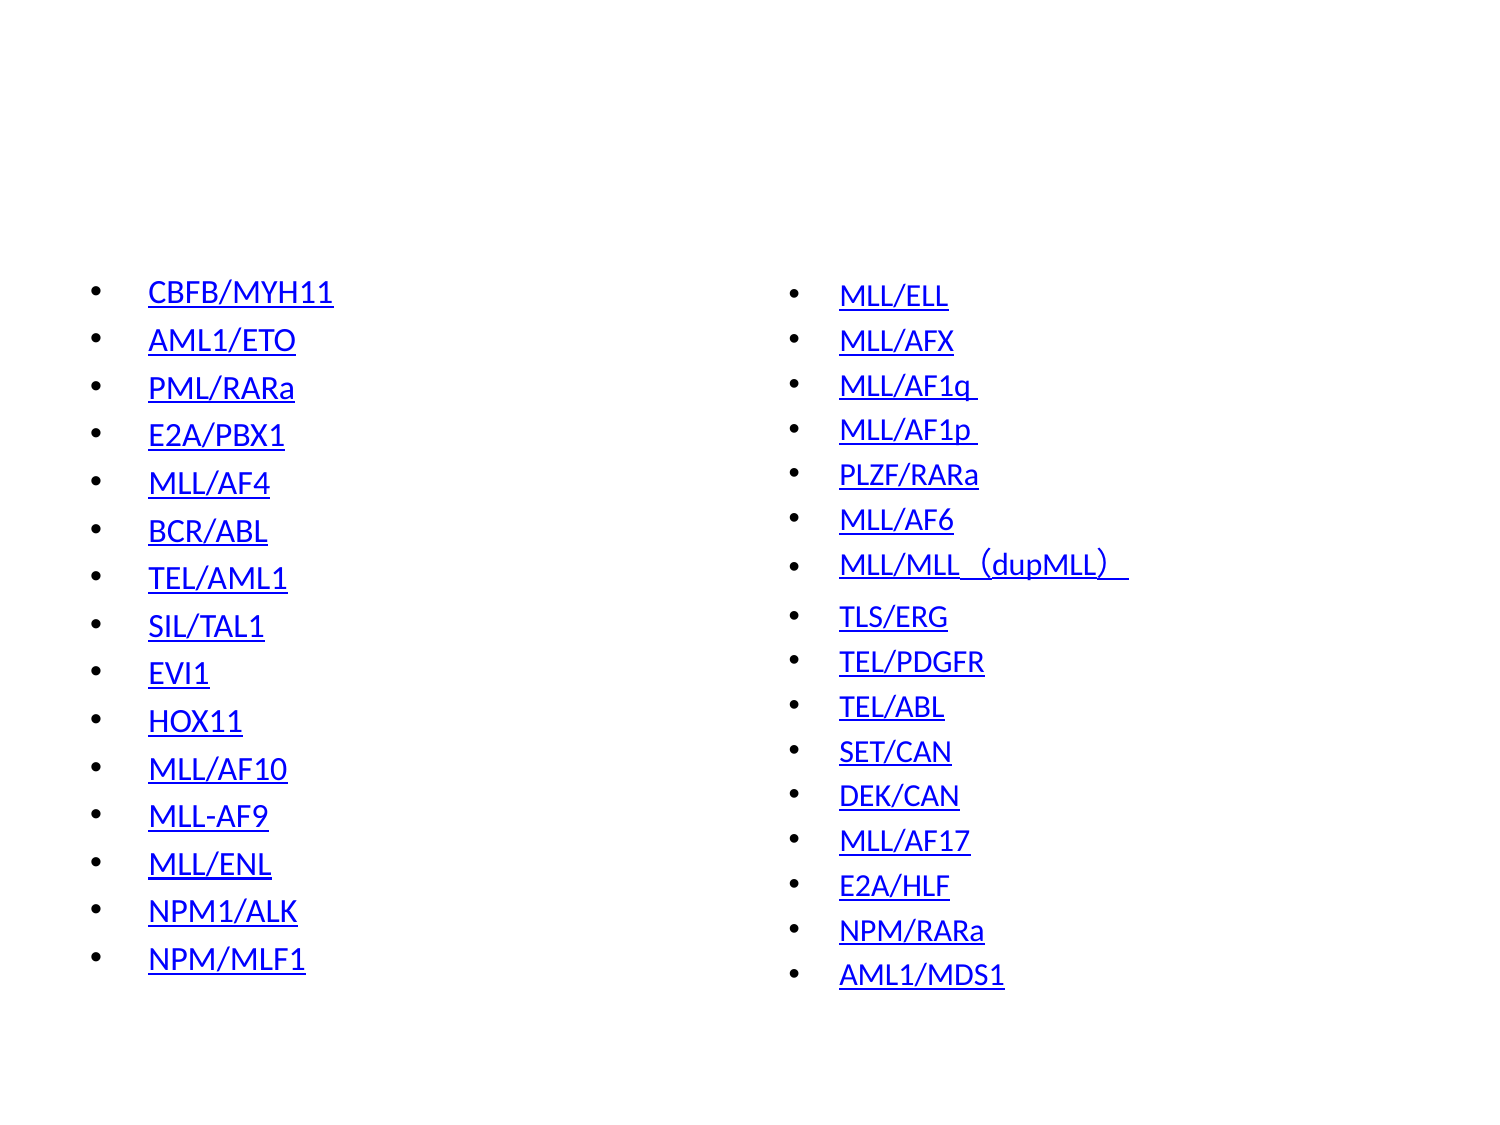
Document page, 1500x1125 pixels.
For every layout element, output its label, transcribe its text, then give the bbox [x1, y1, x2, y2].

text_box MLL/ELL MLL/AFX MLL/AF1q MLL/AF1p PLZF/RARa MLL/AF6 MLL/MLL（dupMLL） TLS/ERG TEL/PDGFR TEL/ABL SET/CAN DEK/CAN MLL/AF17 E2A/HLF NPM/RARa AML1/MDS1 [773, 267, 1449, 1007]
list CBFB/MYH11 AML1/ETO PML/RARa E2A/PBX1 MLL/AF4 BCR/ABL TEL/AML1 SIL/TAL1 EVI1 HOX11 MLL/AF10 MLL-AF9 MLL/ENL NPM1/ALK NPM/MLF1 [75, 262, 750, 988]
